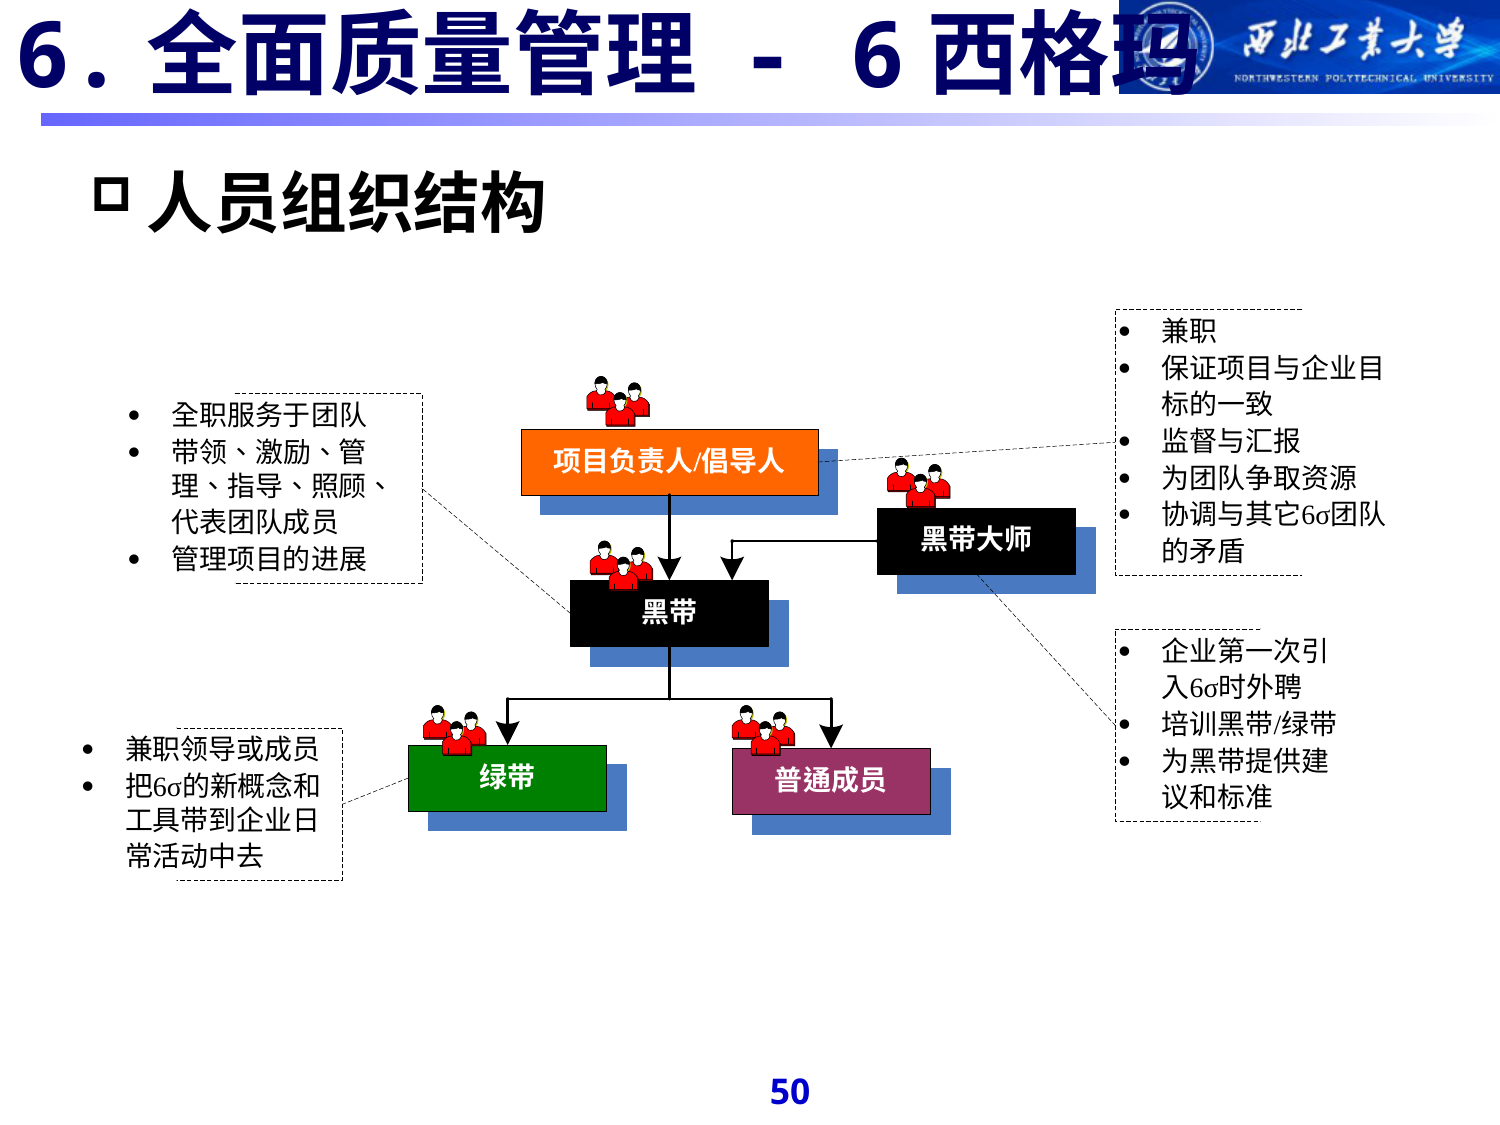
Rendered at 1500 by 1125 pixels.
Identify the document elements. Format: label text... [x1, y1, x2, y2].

text_box 6.全面质量管理 - 6西格玛 [0, 0, 1371, 114]
text_box 人员组织结构 [75, 153, 1276, 267]
picture [1371, 0, 1500, 94]
picture [75, 305, 1415, 884]
